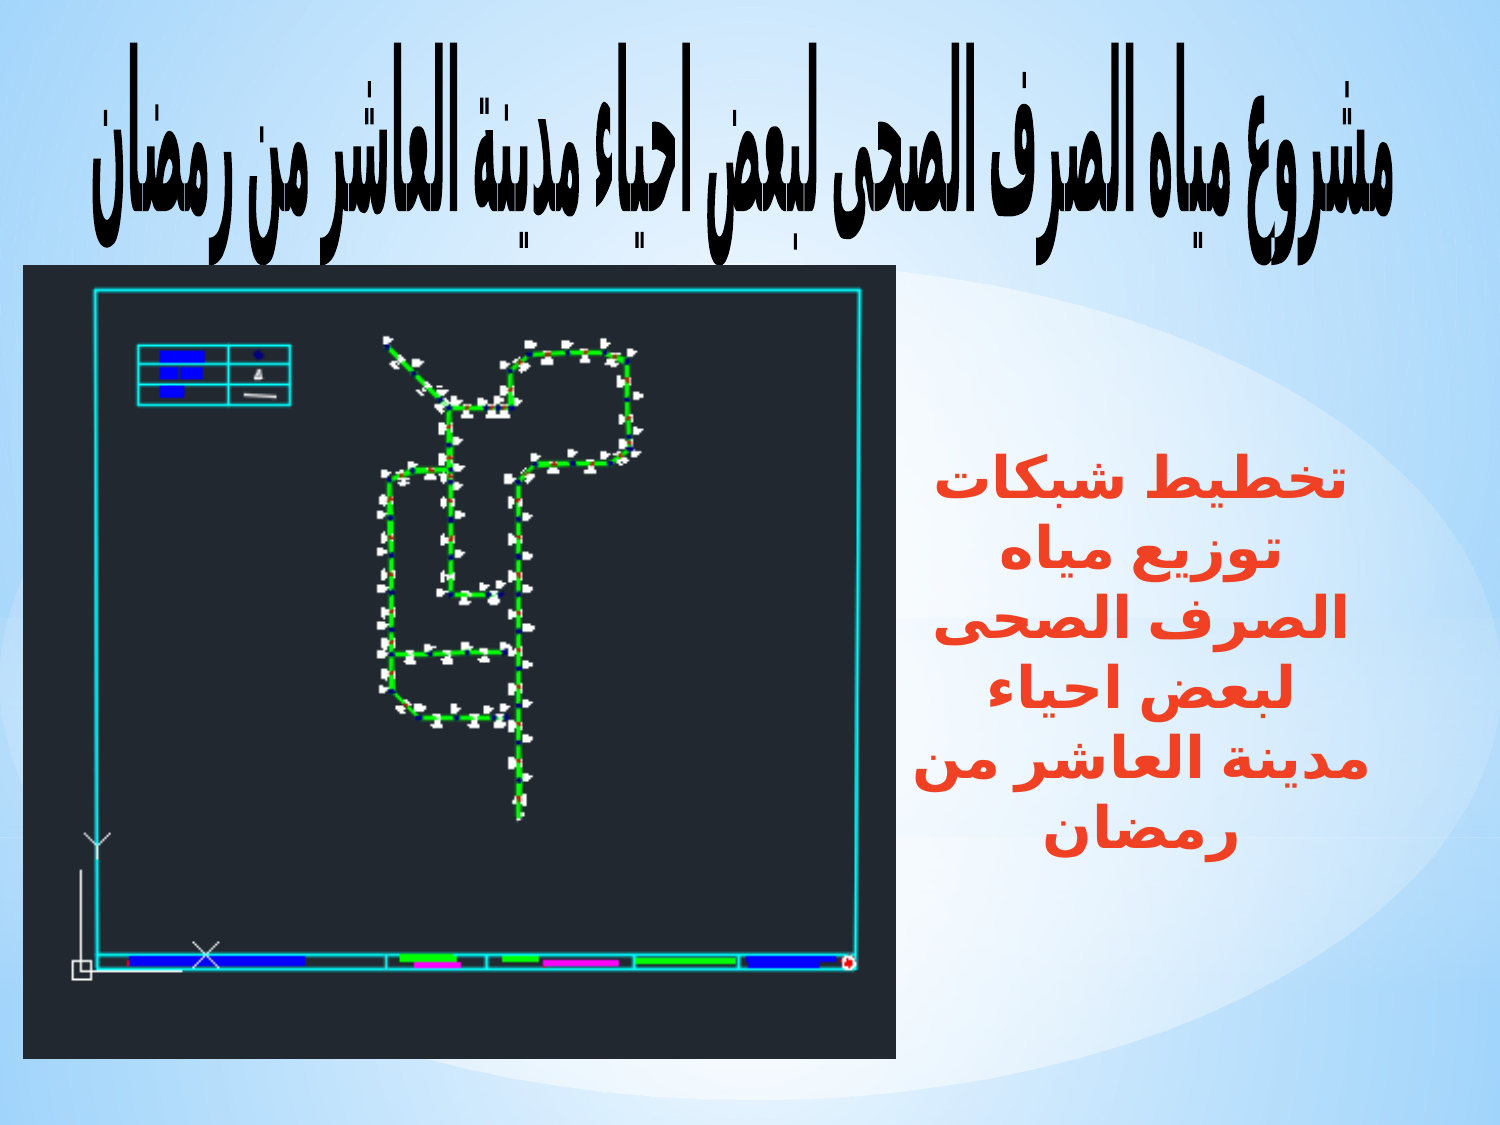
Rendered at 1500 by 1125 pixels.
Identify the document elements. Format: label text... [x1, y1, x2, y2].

picture [22, 265, 896, 1059]
text_box تخطيط شبكات توزيع مياه الصرف الصحى لبعض احياء مدينة العاشر من رمضان [901, 432, 1388, 920]
